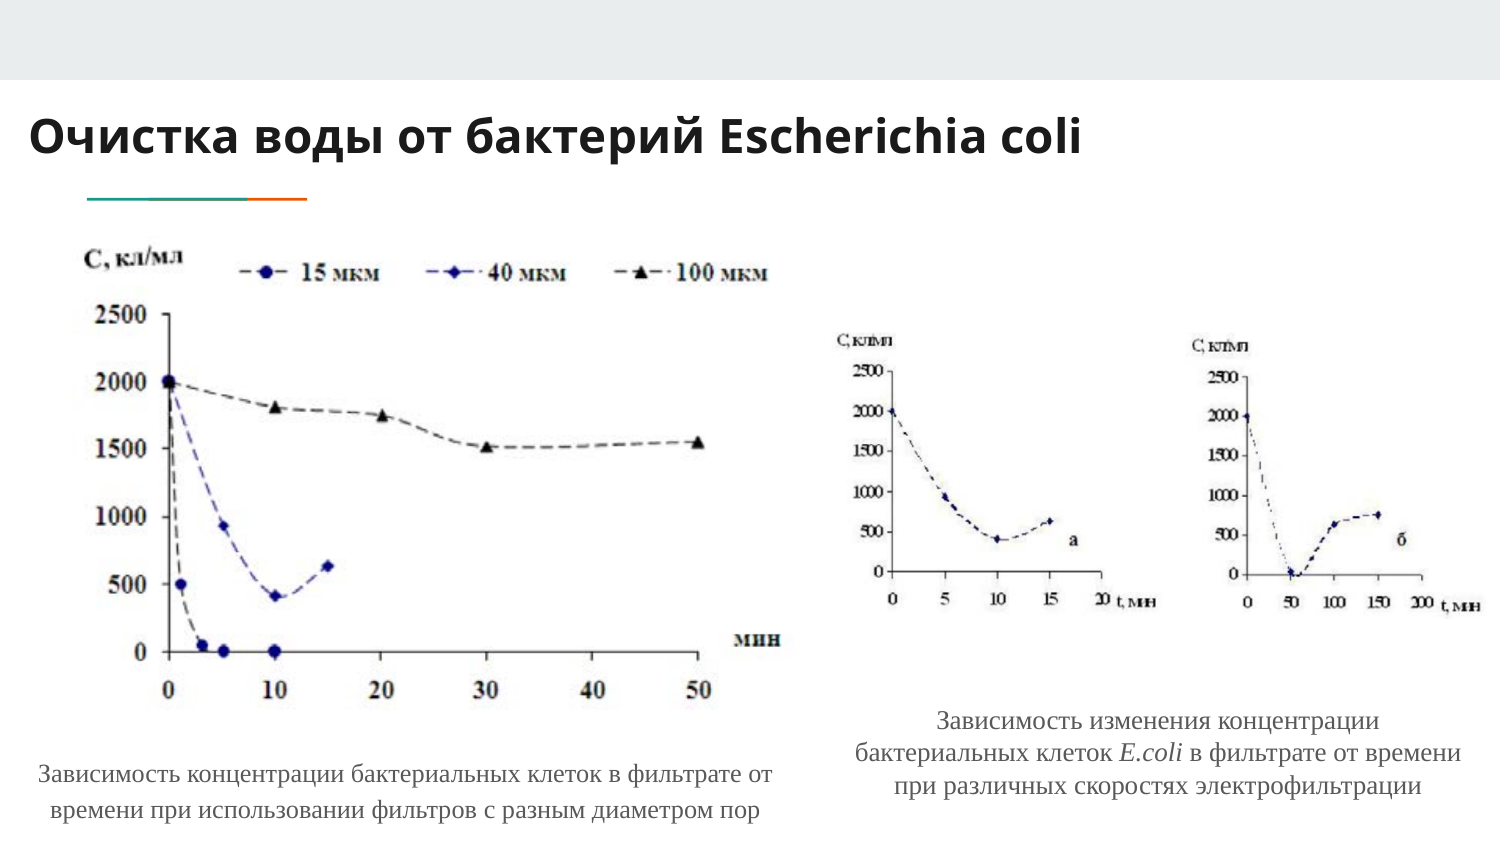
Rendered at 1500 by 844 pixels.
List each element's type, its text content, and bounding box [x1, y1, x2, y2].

list Зависимость концентрации бактериальных клеток в фильтрате от времени при использовании фильтров с разным диаметром пор [13, 736, 798, 844]
title Очистка воды от бактерий Escherichia сoli [13, 90, 1275, 179]
text_box Зависимость изменения концентрации бактериальных клеток E.coli в фильтрате от времени при различных скоростях электрофильтрации [834, 687, 1482, 805]
picture [59, 234, 1490, 713]
